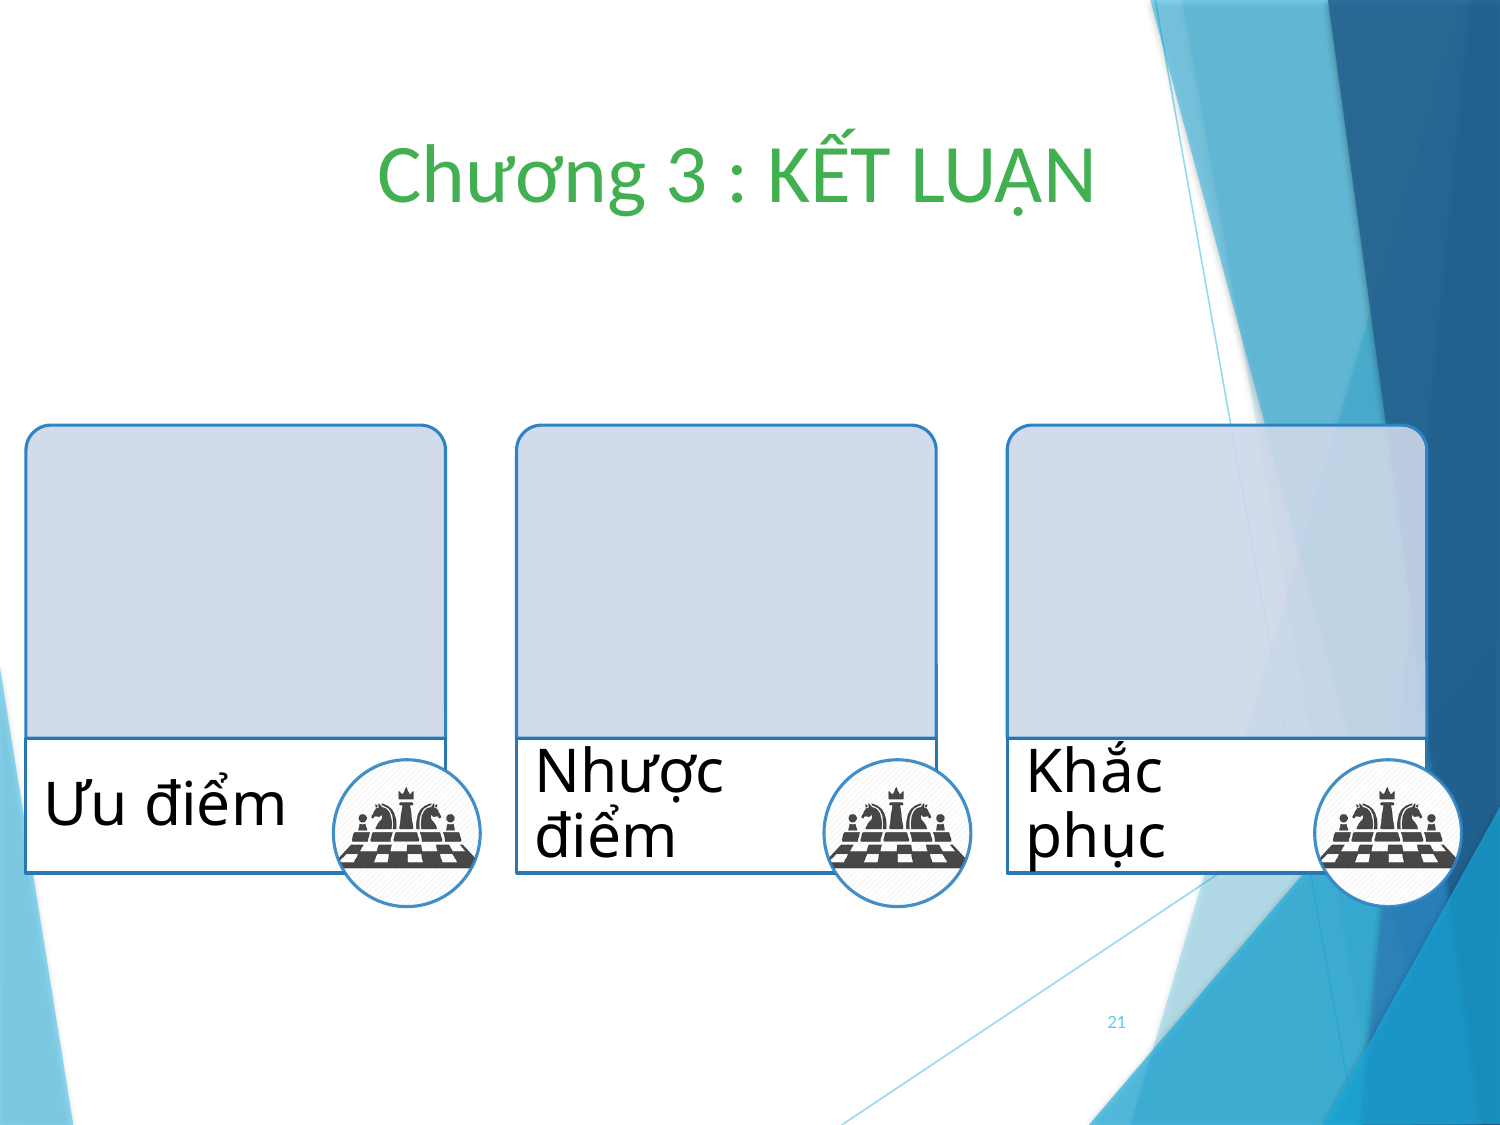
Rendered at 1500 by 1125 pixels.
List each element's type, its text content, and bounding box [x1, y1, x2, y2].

text_box Chương 3 : KẾT LUẬN [362, 111, 1250, 227]
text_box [24, 228, 1463, 1104]
